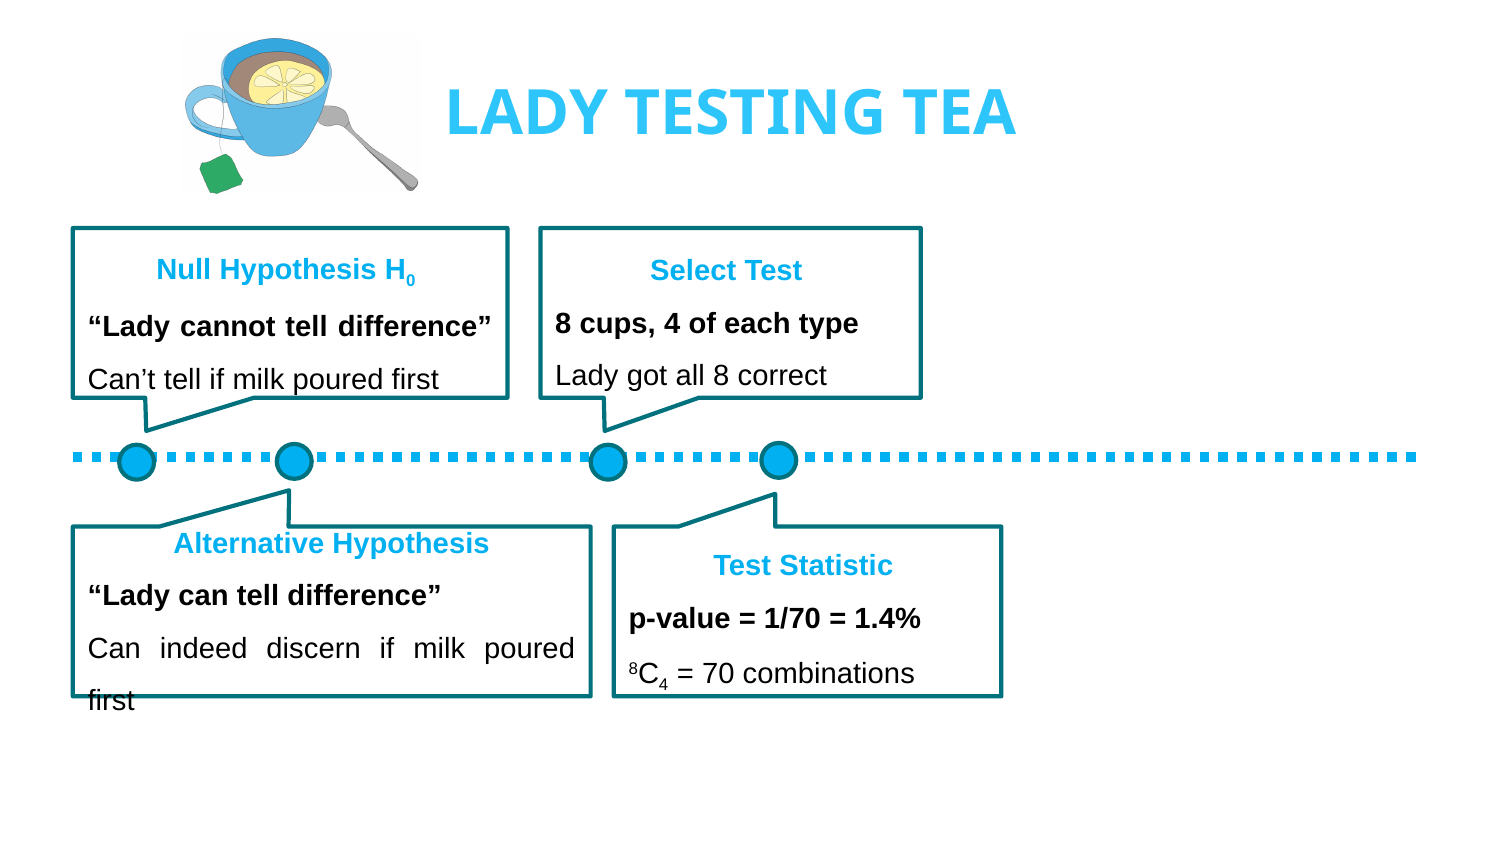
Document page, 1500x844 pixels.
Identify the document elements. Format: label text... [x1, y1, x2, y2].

text_box Test Statistic p-value = 1/70 = 1.4% 8C4 = 70 combinations [611, 491, 1004, 699]
text_box [275, 441, 313, 456]
text_box [117, 465, 156, 482]
text_box [589, 442, 627, 456]
text_box [118, 442, 156, 456]
text_box Select Test 8 cups, 4 of each type Lady got all 8 correct [538, 225, 923, 433]
picture [181, 35, 421, 196]
text_box Alternative Hypothesis “Lady can tell difference” Can indeed discern if milk poured first [70, 488, 593, 699]
text_box [759, 465, 798, 480]
text_box [759, 440, 798, 456]
text_box LADY TESTING TEA [425, 57, 1061, 139]
text_box [588, 465, 628, 482]
text_box Null Hypothesis H0 “Lady cannot tell difference” Can’t tell if milk poured first [70, 225, 510, 433]
text_box [275, 465, 314, 481]
